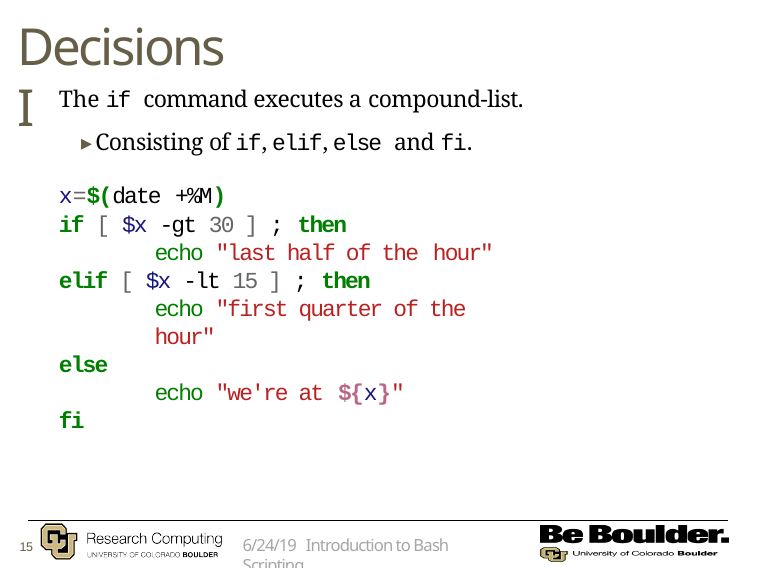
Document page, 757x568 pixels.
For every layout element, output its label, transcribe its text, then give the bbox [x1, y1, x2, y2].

title Decisions I [15, 12, 238, 138]
text_box The if command executes a compound-list. ▶ Consisting of if, elif, else and fi. x=$(date +%M) if [ $x -gt 30 ] ; then echo "last half of the hour" elif [ $x -lt 15 ] ; then echo "first quarter of the hour" else echo "we're at ${x}" fi [56, 69, 539, 434]
slide_number 15 [15, 539, 35, 562]
picture [40, 523, 222, 560]
picture [540, 525, 729, 562]
text_box 6/24/19 Introduction to Bash Scripting [240, 532, 516, 568]
